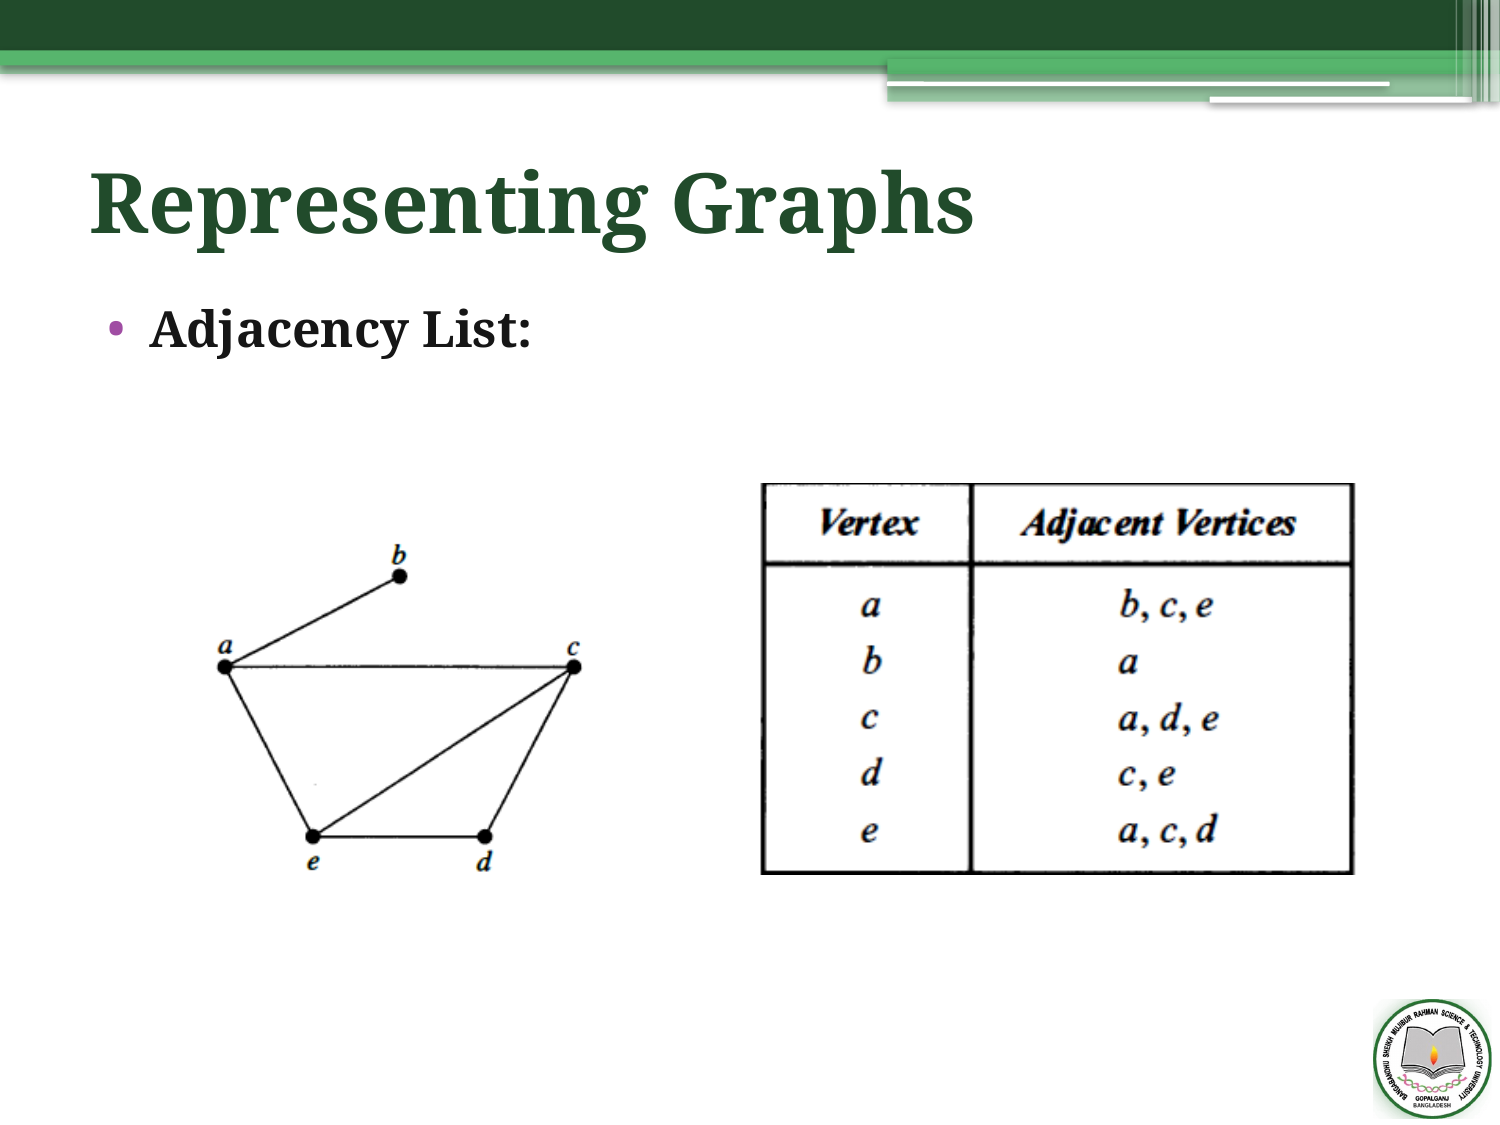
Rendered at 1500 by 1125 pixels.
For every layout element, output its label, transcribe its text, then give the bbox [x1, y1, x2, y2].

picture [1373, 999, 1492, 1119]
title Representing Graphs [75, 112, 1425, 288]
picture [747, 483, 1363, 876]
list Adjacency List: [75, 289, 1425, 1000]
picture [146, 499, 663, 901]
